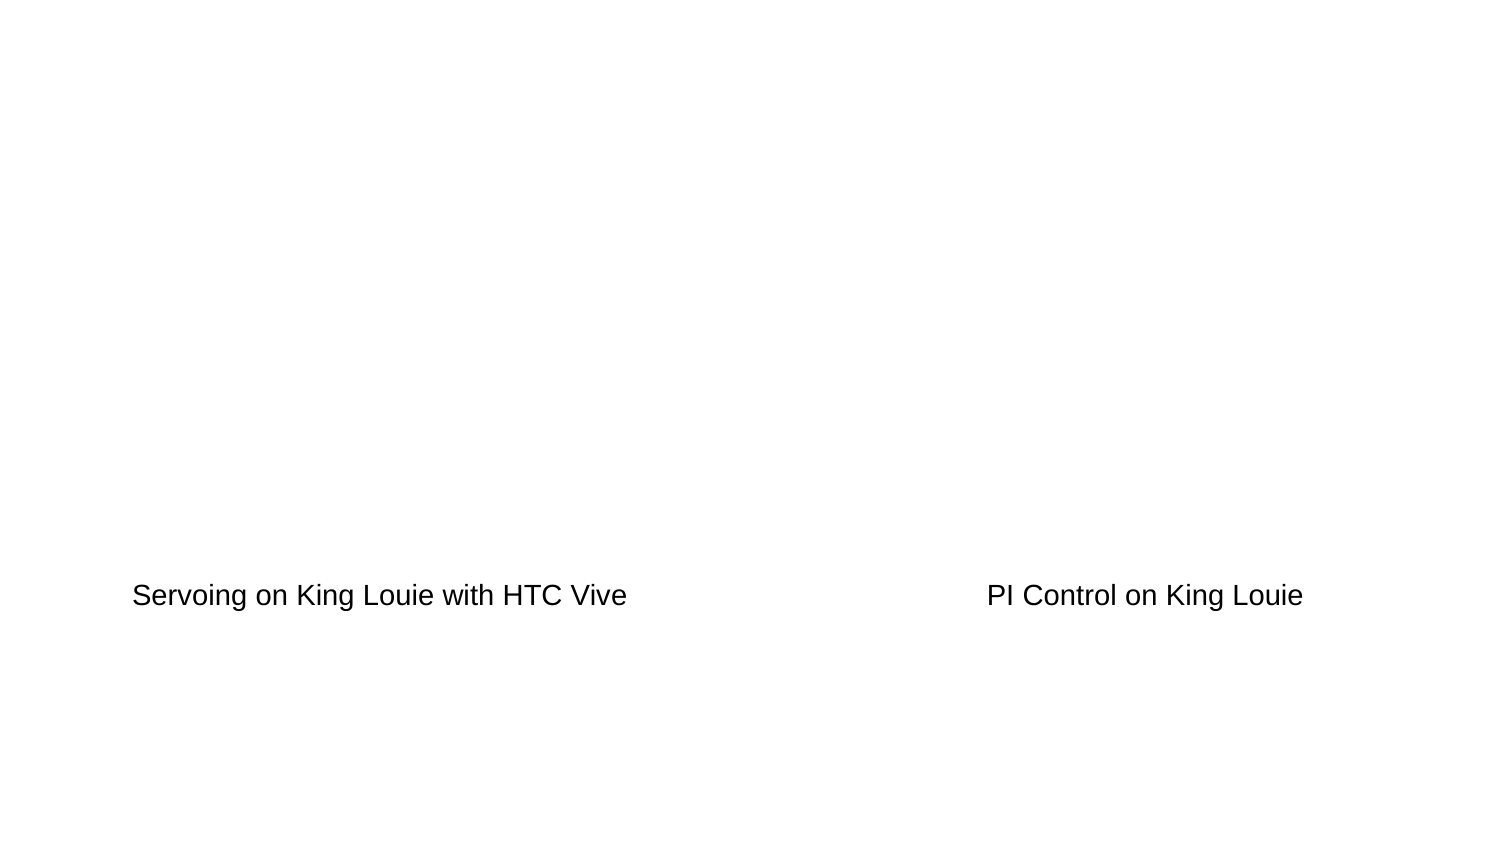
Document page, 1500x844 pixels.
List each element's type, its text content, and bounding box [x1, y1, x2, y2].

text_box PI Control on King Louie [826, 561, 1465, 731]
text_box Servoing on King Louie with HTC Vive [61, 561, 699, 731]
